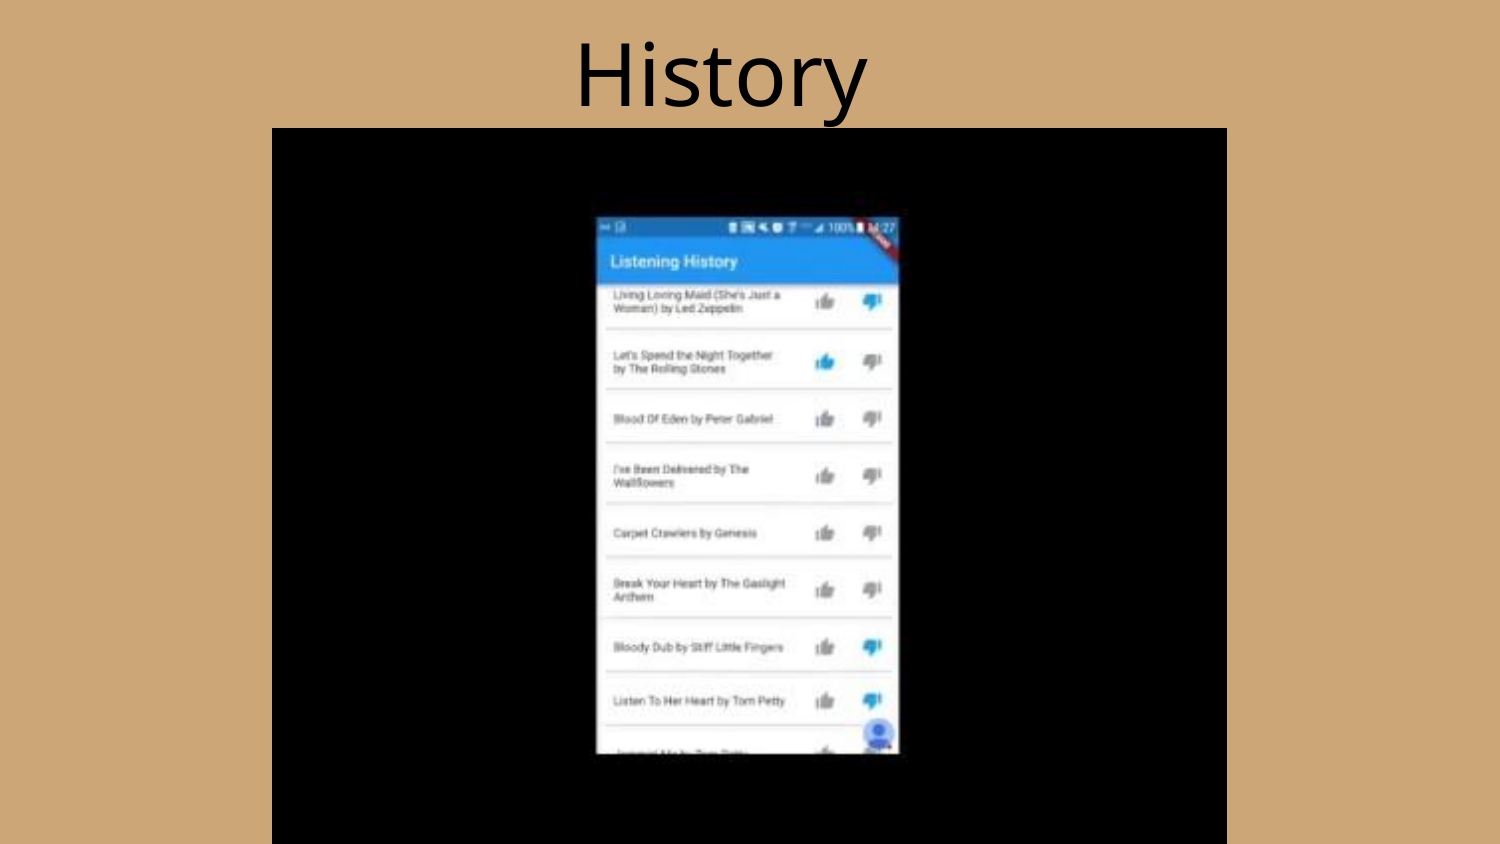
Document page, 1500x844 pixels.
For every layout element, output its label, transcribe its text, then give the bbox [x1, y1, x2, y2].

picture [272, 127, 1228, 844]
text_box History [558, 3, 942, 126]
